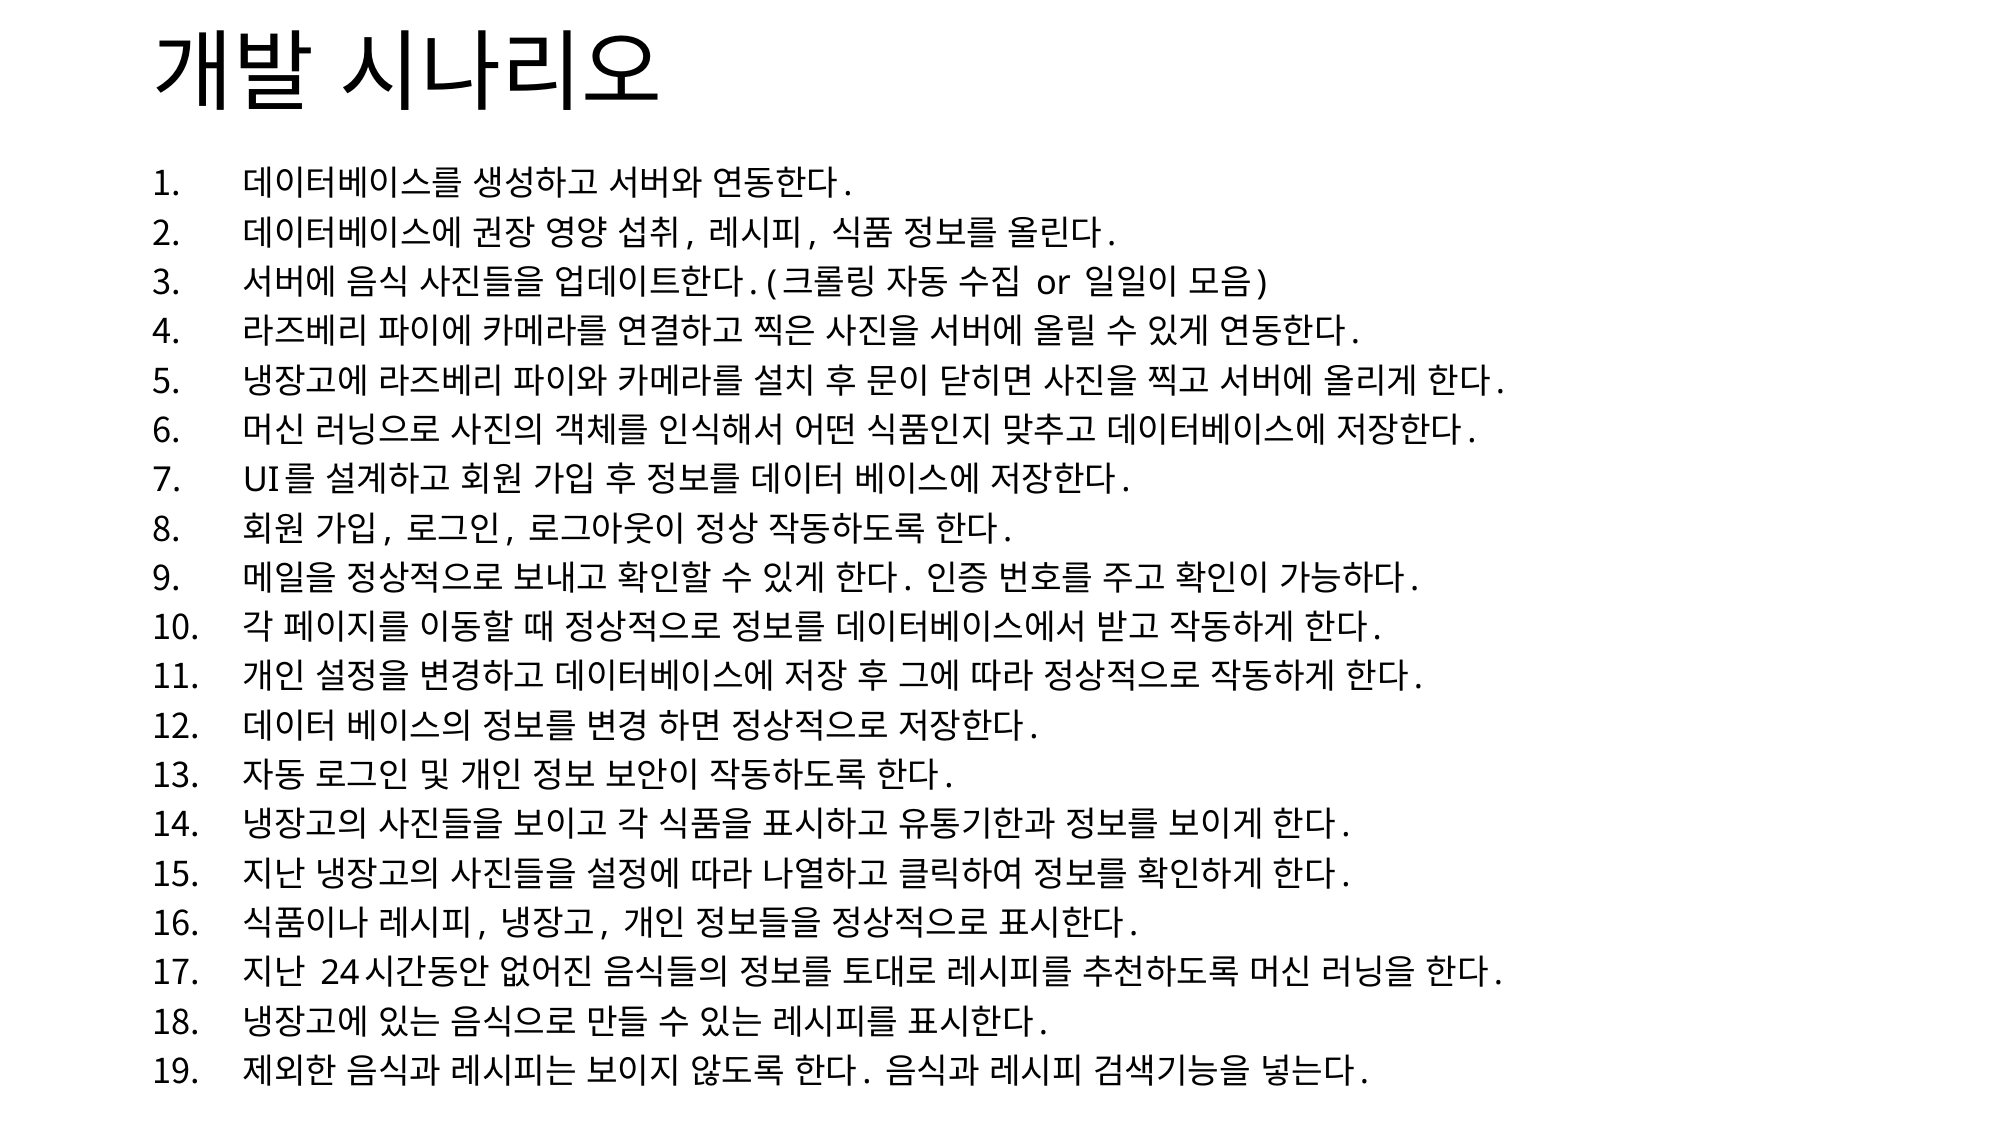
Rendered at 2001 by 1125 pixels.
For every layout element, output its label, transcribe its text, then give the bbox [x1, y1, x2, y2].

list 데이터베이스를 생성하고 서버와 연동한다. 데이터베이스에 권장 영양 섭취, 레시피, 식품 정보를 올린다. 서버에 음식 사진들을 업데이트한다. (크롤링 자동 수집 or 일일이 모음) 라즈베리 파이에 카메라를 연결하고 찍은 사진을 서버에 올릴 수 있게 연동한다. 냉장고에 라즈베리 파이와 카메라를 설치 후 문이 닫히면 사진을 찍고 서버에 올리게 한다. 머신 러닝으로 사진의 객체를 인식해서 어떤 식품인지 맞추고 데이터베이스에 저장한다. UI를 설계하고 회원 가입 후 정보를 데이터 베이스에 저장한다. 회원 가입, 로그인, 로그아웃이 정상 작동하도록 한다. 메일을 정상적으로 보내고 확인할 수 있게 한다. 인증 번호를 주고 확인이 가능하다. 각 페이지를 이동할 때 정상적으로 정보를 데이터베이스에서 받고 작동하게 한다. 개인 설정을 변경하고 데이터베이스에 저장 후 그에 따라 정상적으로 작동하게 한다. 데이터 베이스의 정보를 변경 하면 정상적으로 저장한다. 자동 로그인 및 개인 정보 보안이 작동하도록 한다. 냉장고의 사진들을 보이고 각 식품을 표시하고 유통기한과 정보를 보이게 한다. 지난 냉장고의 사진들을 설정에 따라 나열하고 클릭하여 정보를 확인하게 한다. 식품이나 레시피, 냉장고, 개인 정보들을 정상적으로 표시한다. 지난 24시간동안 없어진 음식들의 정보를 토대로 레시피를 추천하도록 머신 러닝을 한다. 냉장고에 있는 음식으로 만들 수 있는 레시피를 표시한다. 제외한 음식과 레시피는 보이지 않도록 한다. 음식과 레시피 검색기능을 넣는다. [137, 158, 1863, 1106]
title 개발 시나리오 [137, 19, 1863, 131]
